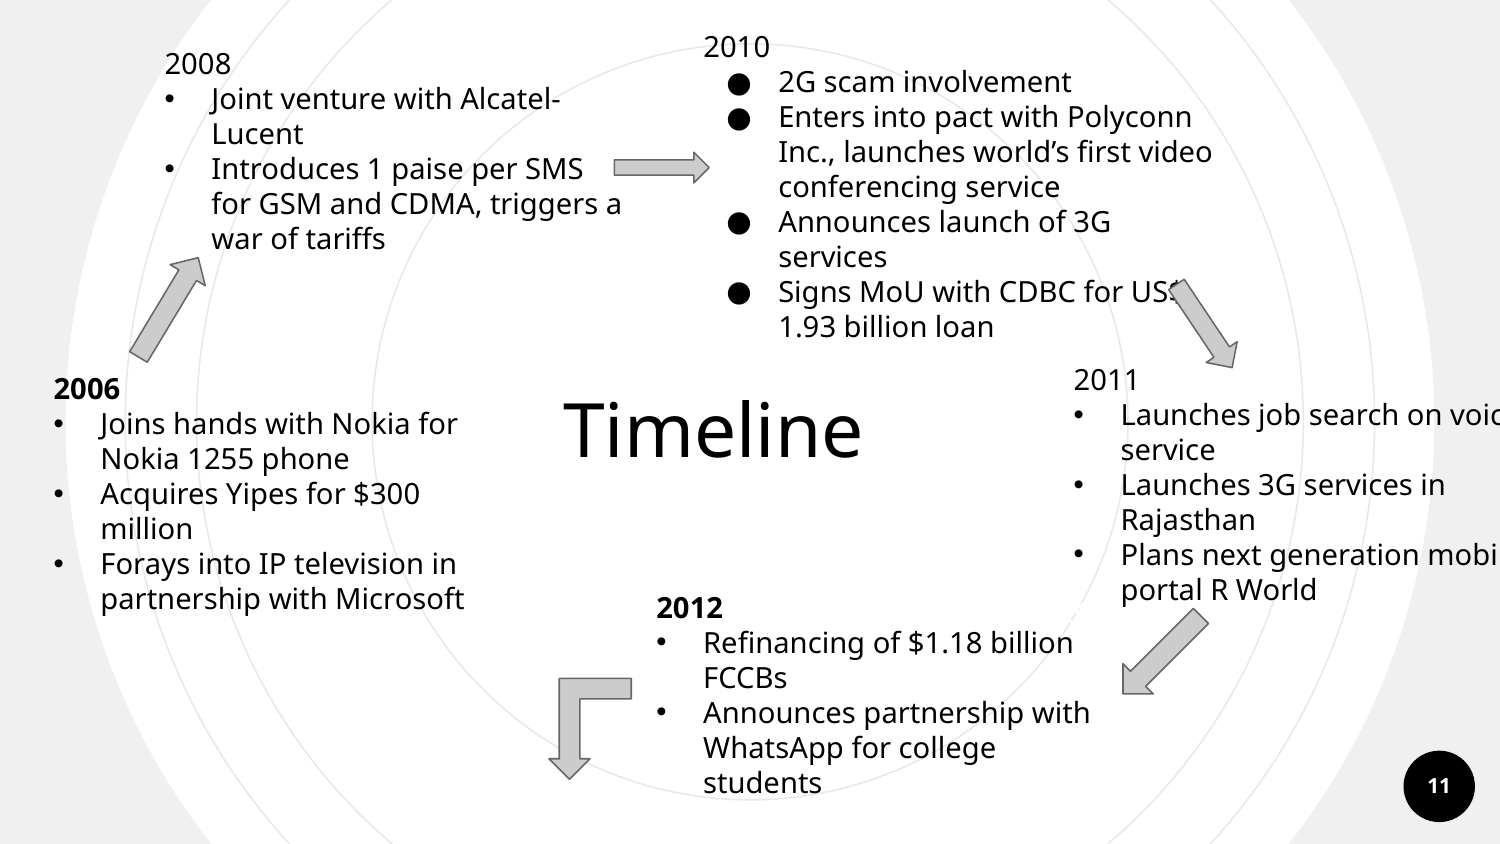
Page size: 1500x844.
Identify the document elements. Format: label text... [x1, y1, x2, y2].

slide_number ‹#› [1403, 750, 1475, 823]
text_box [548, 678, 632, 780]
text_box 2006 Joins hands with Nokia for Nokia 1255 phone Acquires Yipes for $300 million Forays into IP television in partnership with Microsoft [38, 363, 531, 626]
text_box 2008 Joint venture with Alcatel-Lucent Introduces 1 paise per SMS for GSM and CDMA, triggers a war of tariffs [149, 38, 642, 266]
text_box [614, 152, 710, 183]
text_box [129, 257, 206, 363]
text_box Timeline [548, 367, 931, 570]
text_box 2010 2G scam involvement Enters into pact with Polyconn Inc., launches world’s first video conferencing service Announces launch of 3G services Signs MoU with CDBC for US$ 1.93 billion loan [688, 20, 1235, 355]
text_box 2011 Launches job search on voice service Launches 3G services in Rajasthan Plans next generation mobile portal R World [1058, 354, 1500, 617]
text_box 2012 Refinancing of $1.18 billion FCCBs Announces partnership with WhatsApp for college students [641, 581, 1133, 844]
text_box [1122, 608, 1209, 694]
text_box [1168, 279, 1238, 368]
